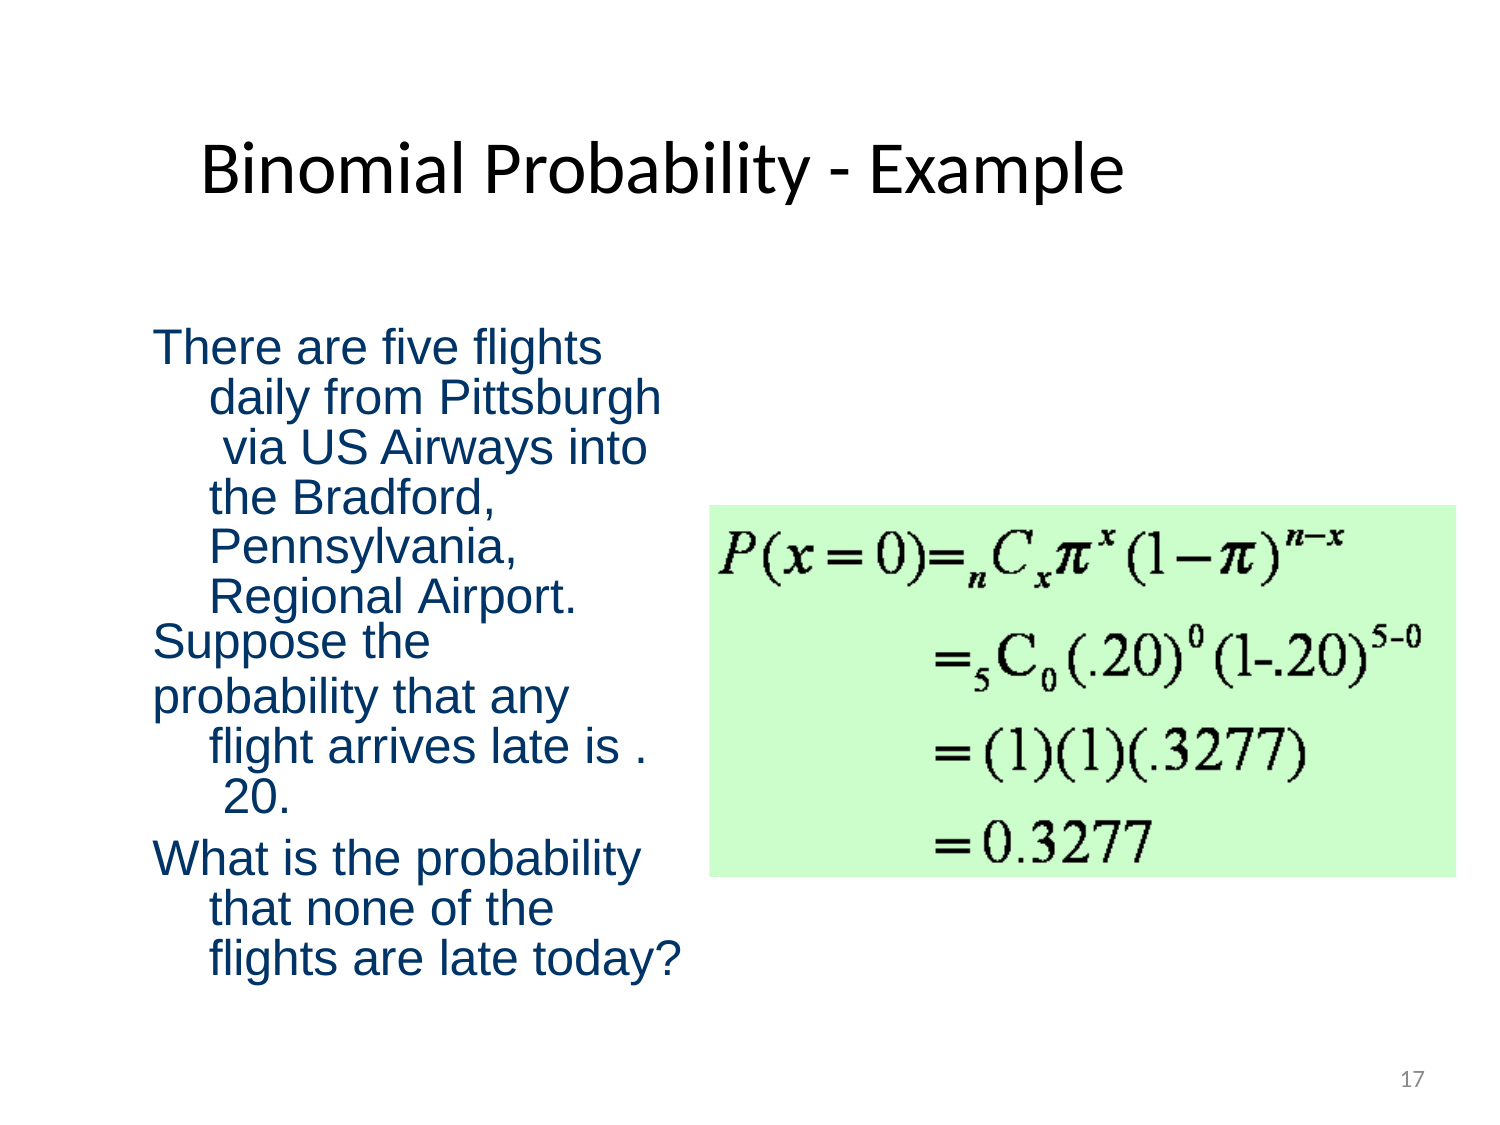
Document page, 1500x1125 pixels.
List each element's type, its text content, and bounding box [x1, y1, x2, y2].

slide_number 17 [1074, 877, 1425, 1125]
text_box There are five flights daily from Pittsburgh via US Airways into the Bradford, Pennsylvania, Regional Airport. Suppose the probability that any flight arrives late is . 20. What is the probability that none of the flights are late today? [150, 313, 686, 986]
title Binomial Probability - Example [109, 67, 1214, 258]
text_box [709, 505, 1457, 877]
